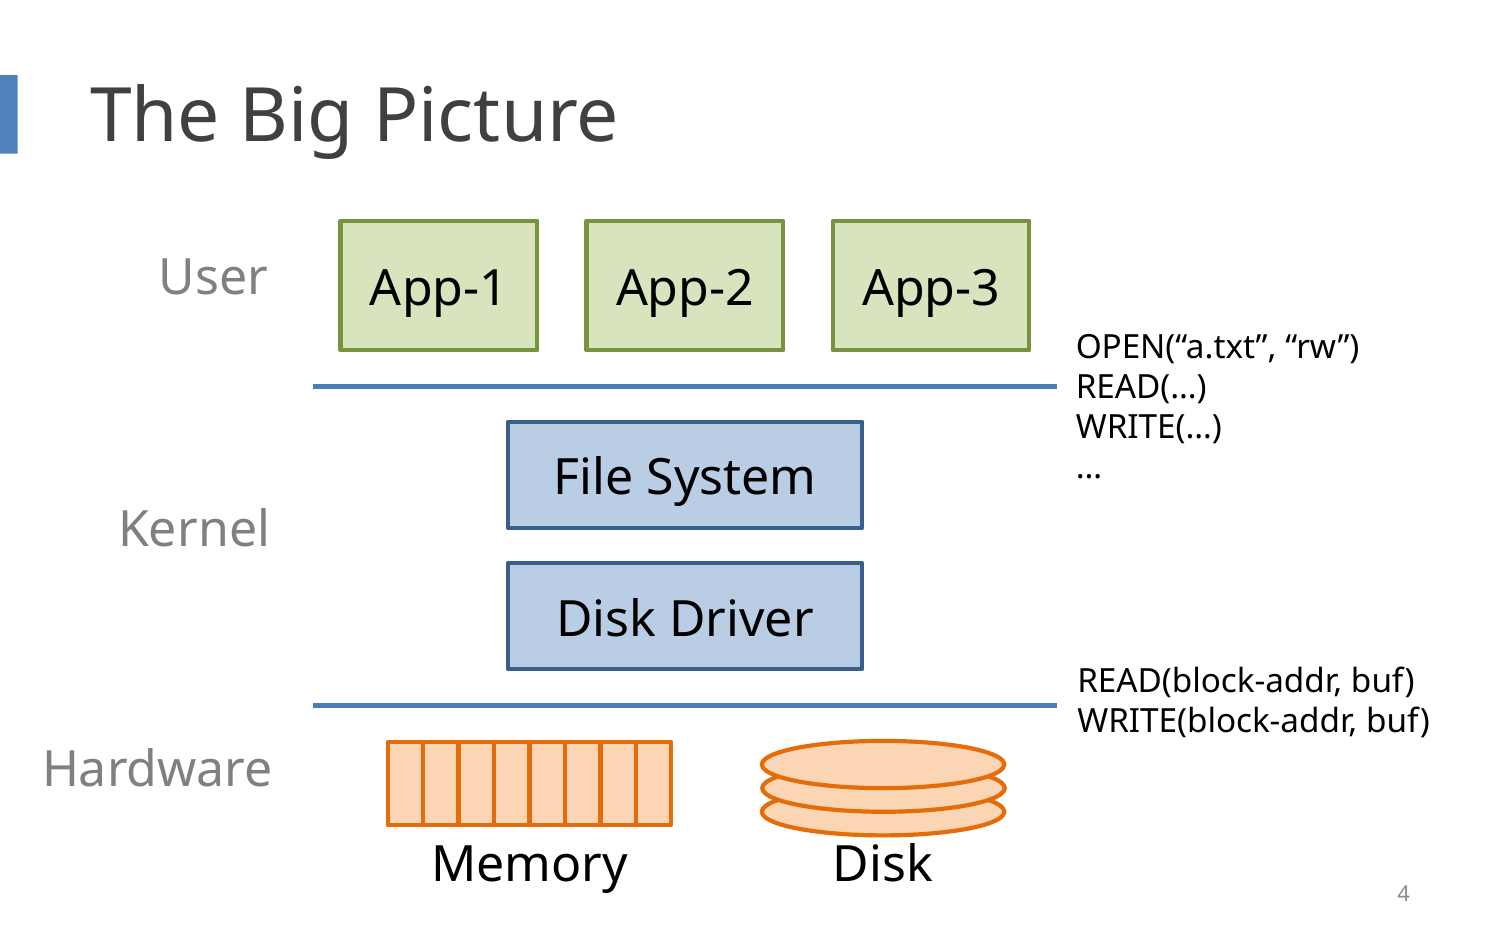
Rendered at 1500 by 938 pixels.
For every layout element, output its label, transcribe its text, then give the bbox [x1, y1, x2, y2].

text_box [760, 776, 1007, 814]
text_box [563, 740, 598, 823]
text_box Memory [416, 823, 643, 899]
text_box [759, 800, 1007, 834]
text_box OPEN(“a.txt”, “rw”) READ(…) WRITE(…) … [1061, 318, 1375, 493]
text_box [598, 740, 634, 823]
text_box Kernel [103, 489, 286, 565]
text_box [421, 740, 457, 823]
text_box Hardware [27, 729, 288, 804]
text_box Disk Driver [506, 561, 864, 671]
text_box App-3 [831, 219, 1031, 352]
text_box [386, 740, 421, 827]
text_box App-2 [584, 219, 785, 352]
text_box Disk [818, 823, 948, 899]
slide_number 4 [1074, 868, 1425, 919]
text_box [759, 738, 1007, 791]
text_box [492, 740, 527, 823]
text_box File System [506, 420, 864, 530]
text_box [527, 740, 563, 823]
text_box User [144, 237, 284, 313]
text_box [634, 740, 673, 827]
text_box App-1 [338, 219, 539, 352]
title The Big Picture [75, 37, 1425, 186]
text_box READ(block-addr, buf) WRITE(block-addr, buf) [1062, 651, 1446, 747]
text_box [457, 740, 492, 823]
